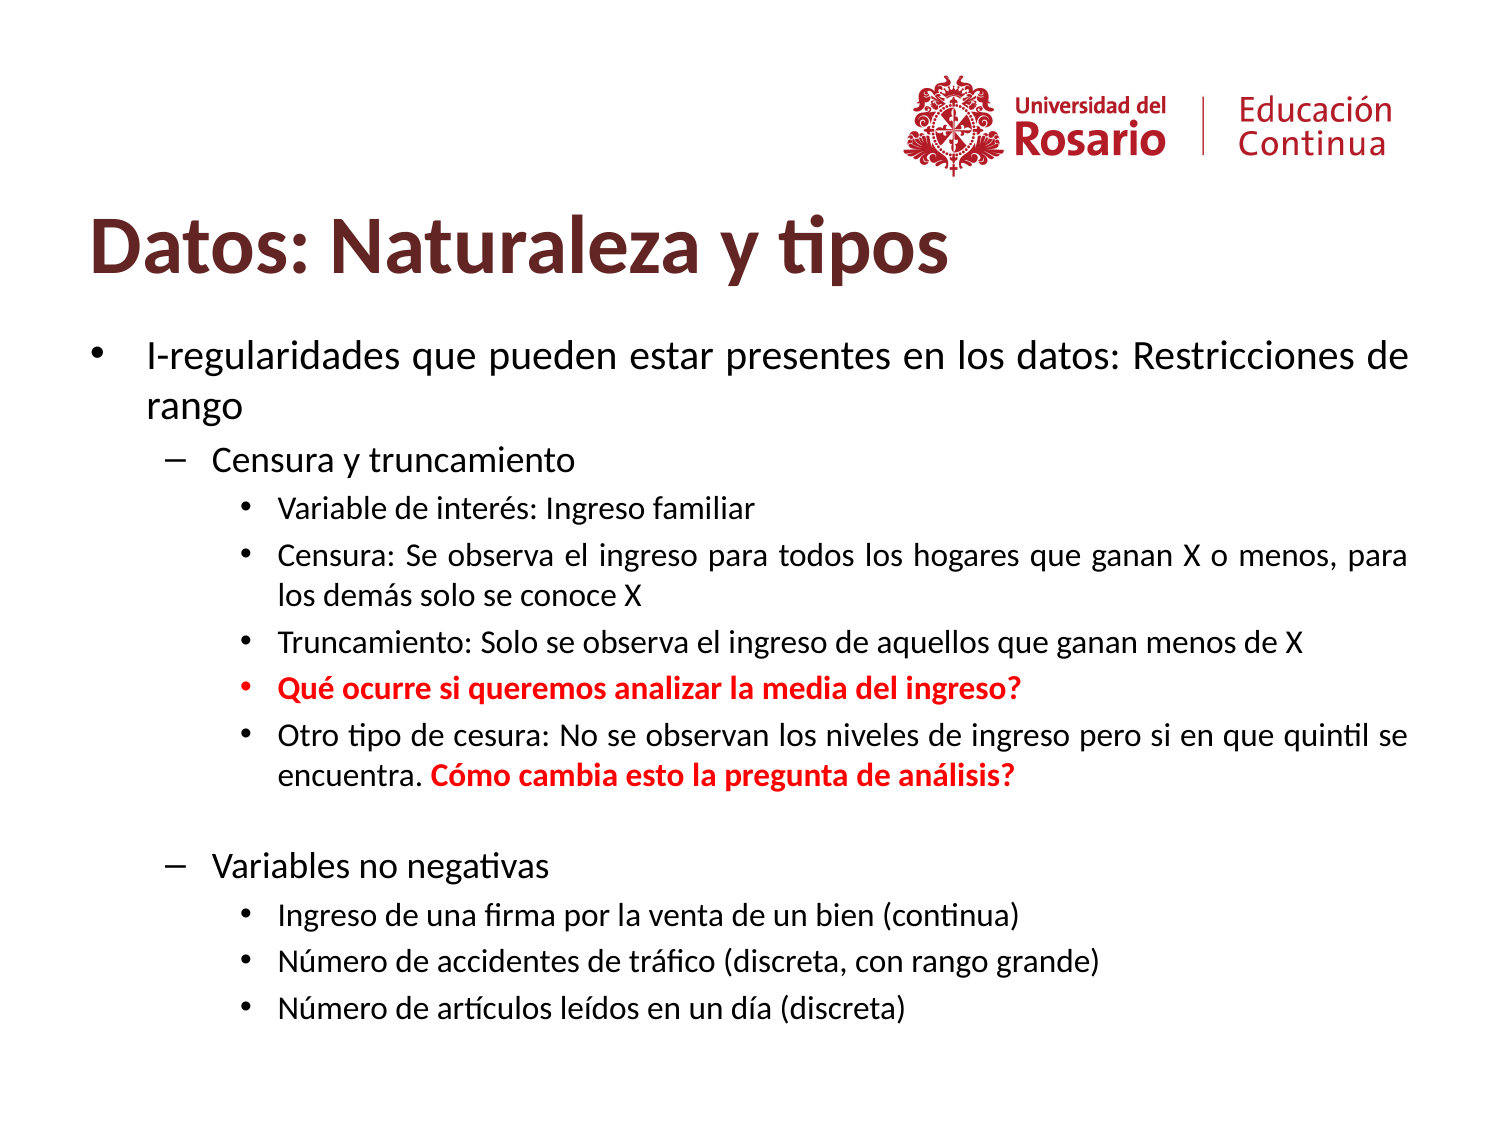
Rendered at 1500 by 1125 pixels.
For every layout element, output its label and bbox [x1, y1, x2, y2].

list [0, 0, 1499, 1124]
